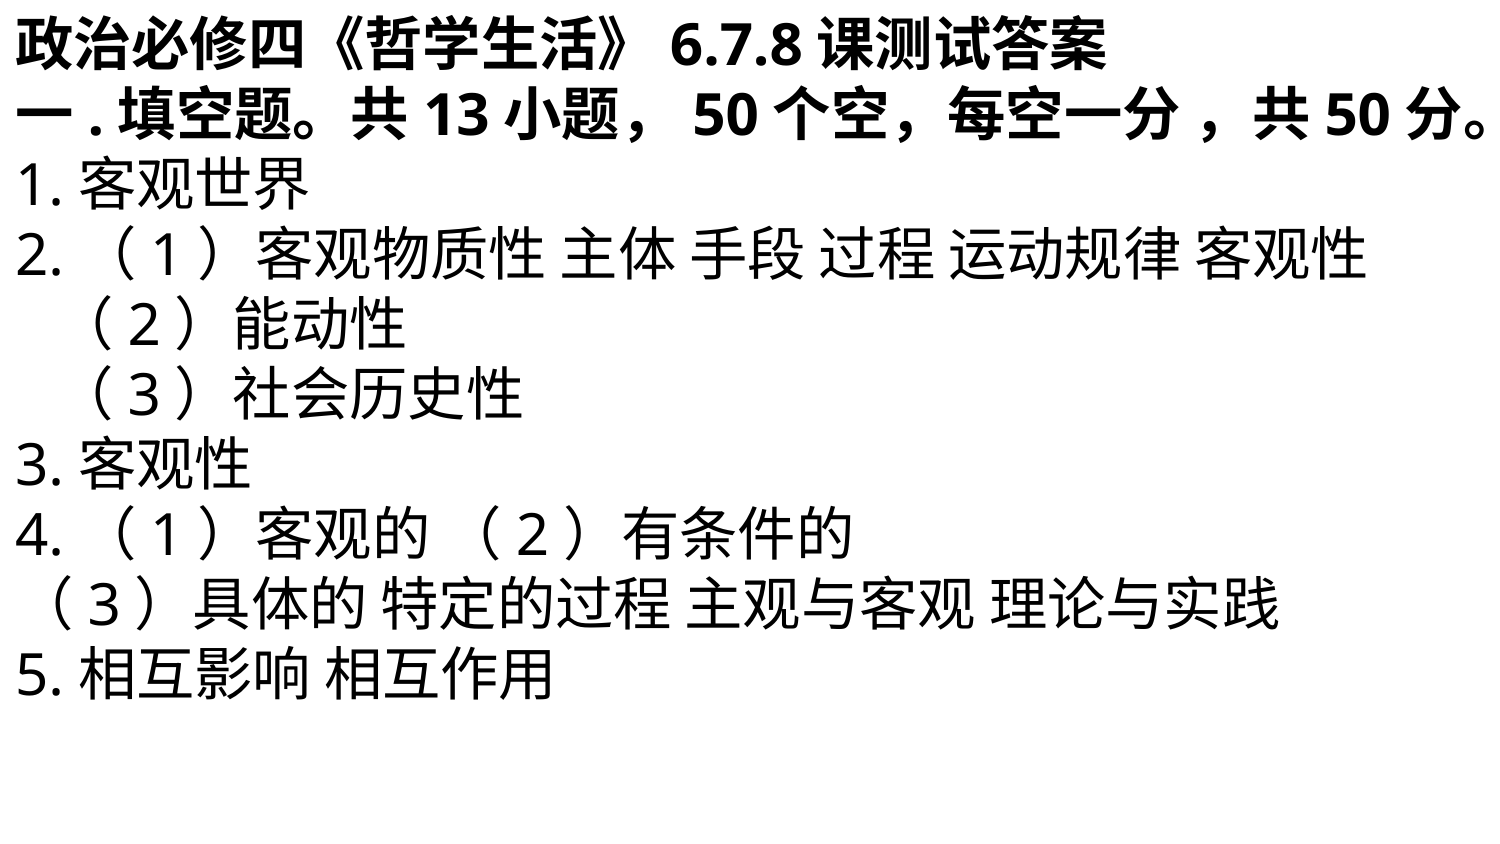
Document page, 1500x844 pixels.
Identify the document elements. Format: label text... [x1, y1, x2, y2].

text_box 政治必修四《哲学生活》6.7.8课测试答案 一.填空题。共13小题，50个空，每空一分 ，共50分。 1.客观世界 2.（1）客观物质性 主体 手段 过程 运动规律 客观性 （2）能动性 （3）社会历史性 3.客观性 4.（1）客观的 （2）有条件的 （3）具体的 特定的过程 主观与客观 理论与实践 5.相互影响 相互作用 [0, 0, 1500, 715]
